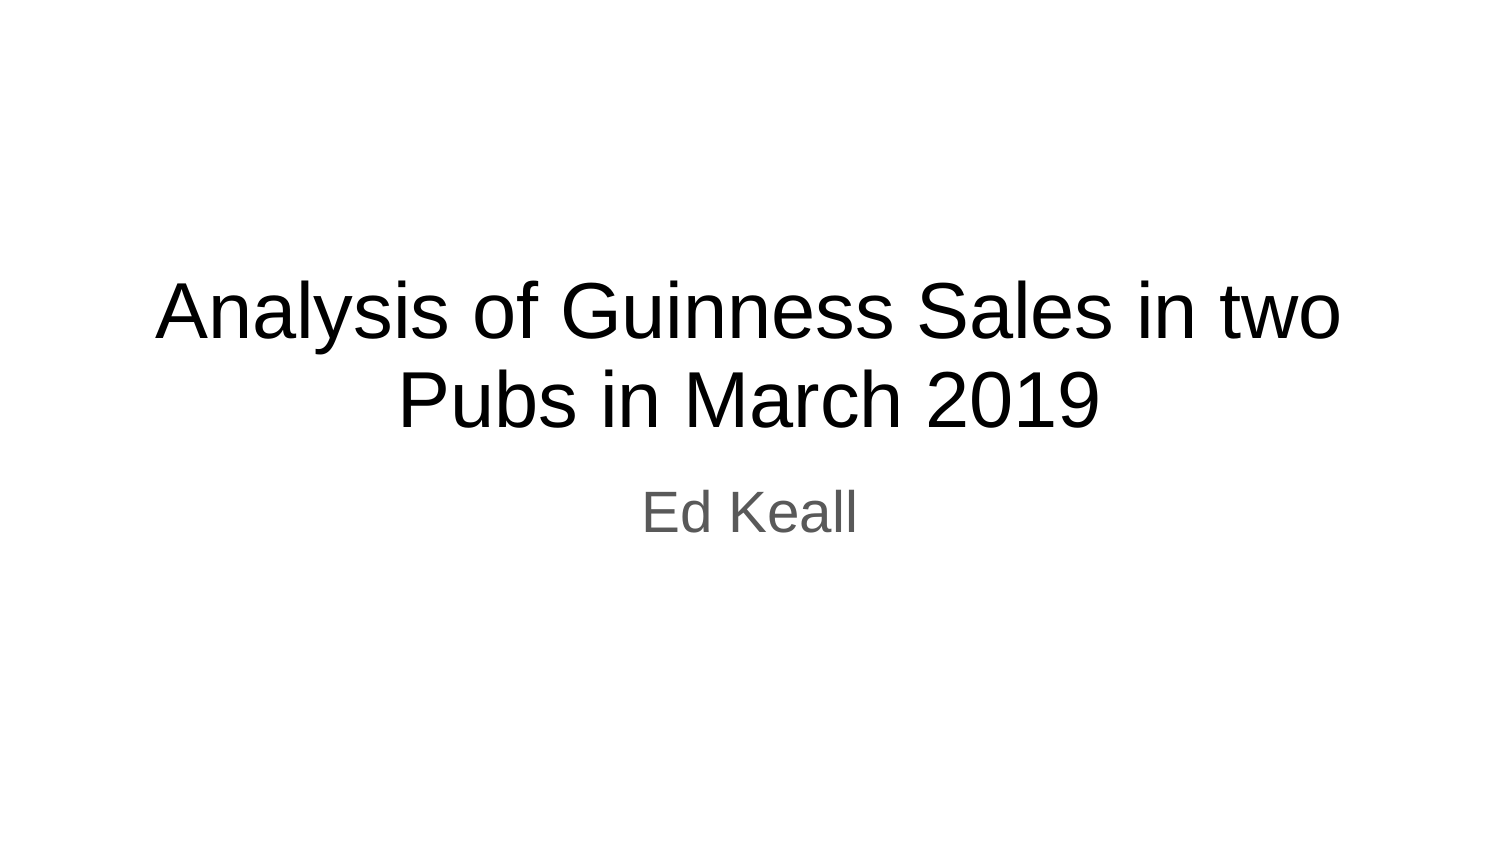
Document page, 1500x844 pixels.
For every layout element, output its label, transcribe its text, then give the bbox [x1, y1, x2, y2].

title Analysis of Guinness Sales in two Pubs in March 2019 [51, 122, 1449, 459]
subtitle Ed Keall [51, 464, 1449, 595]
